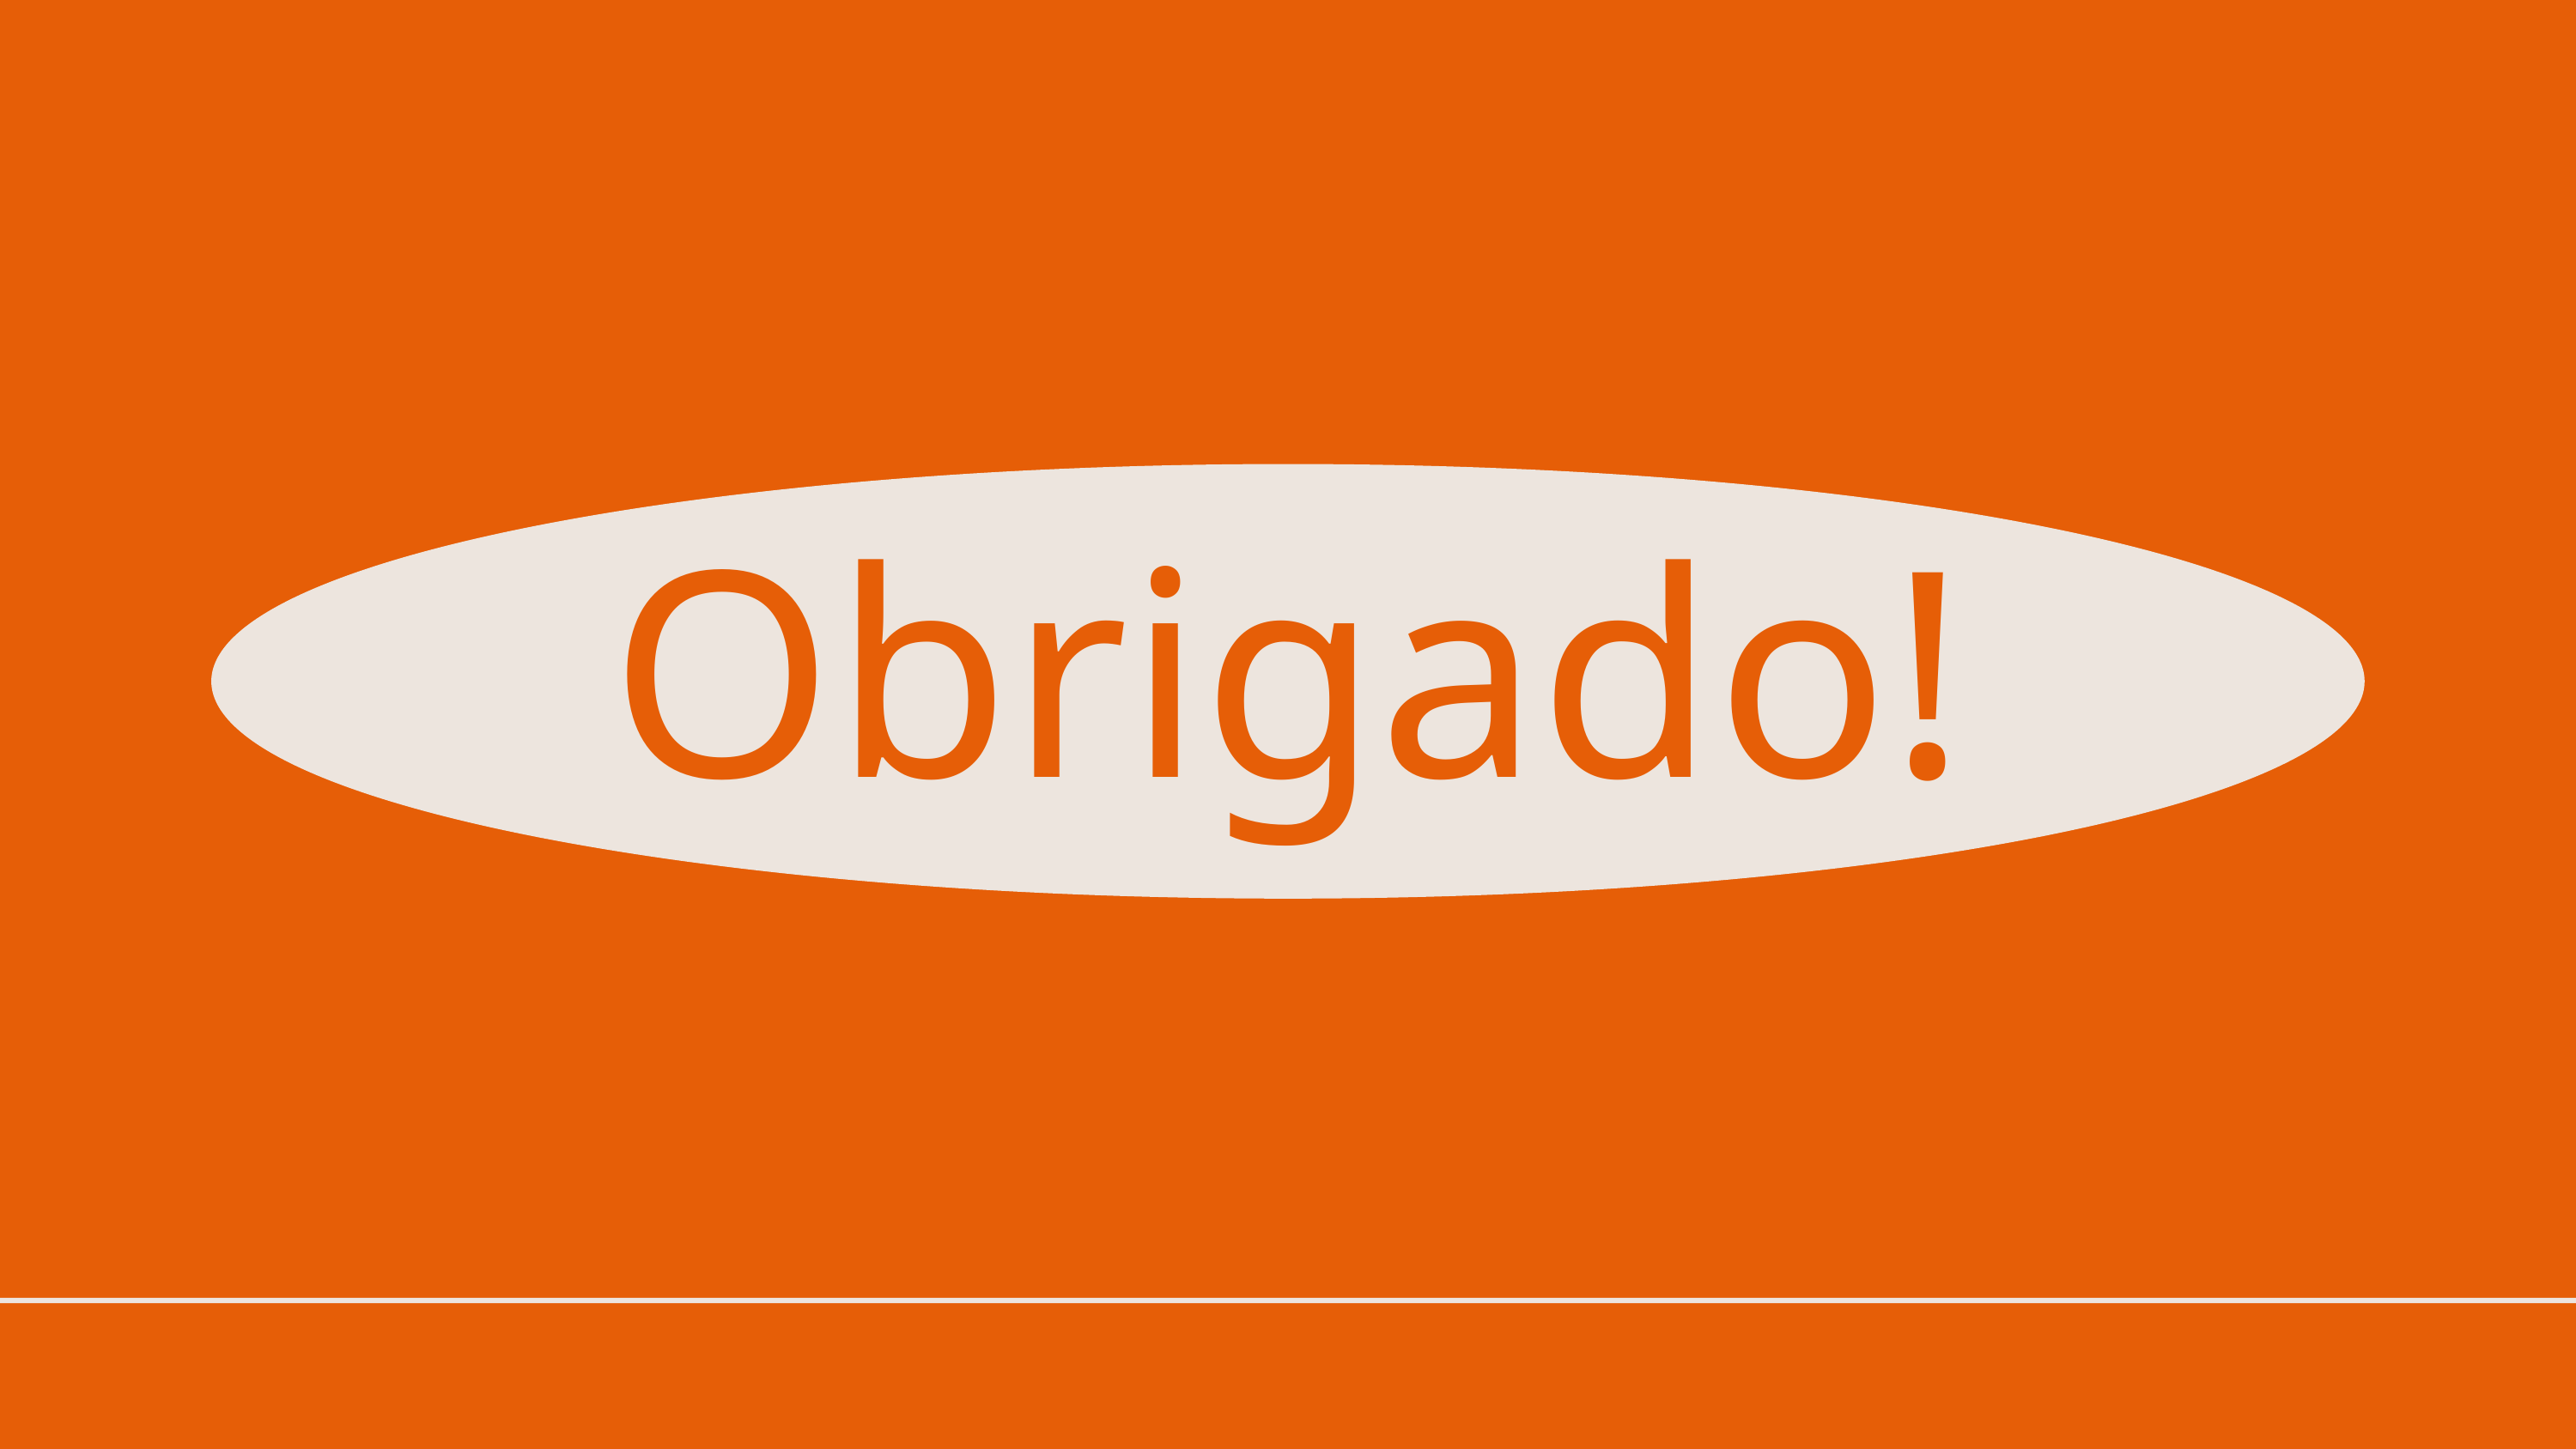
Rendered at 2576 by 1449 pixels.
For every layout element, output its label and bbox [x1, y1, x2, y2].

text_box [210, 464, 2366, 900]
